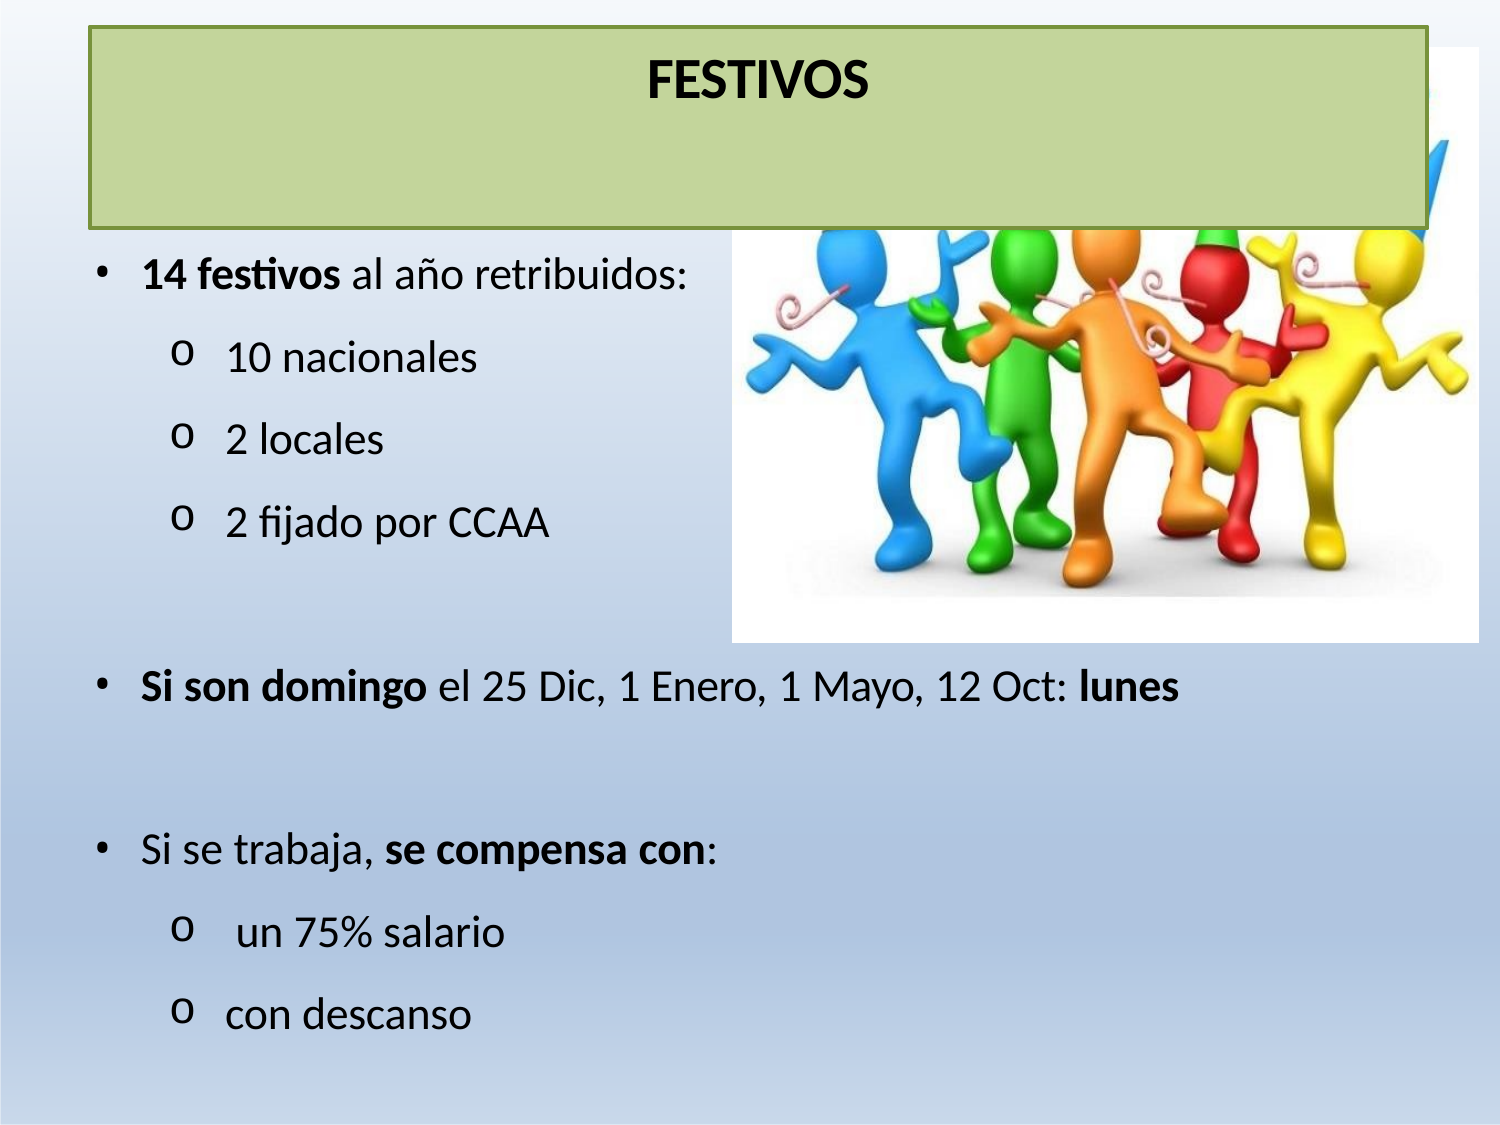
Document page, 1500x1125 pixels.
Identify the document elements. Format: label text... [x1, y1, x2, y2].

picture [0, 0, 1500, 1125]
text_box 14 festivos al año retribuidos: 10 nacionales 2 locales 2 fijado por CCAA Si son domingo el 25 Dic, 1 Enero, 1 Mayo, 12 Oct: lunes Si se trabaja, se compensa con: un 75% salario con descanso [91, 214, 1192, 1040]
title FESTIVOS [89, 26, 1428, 229]
